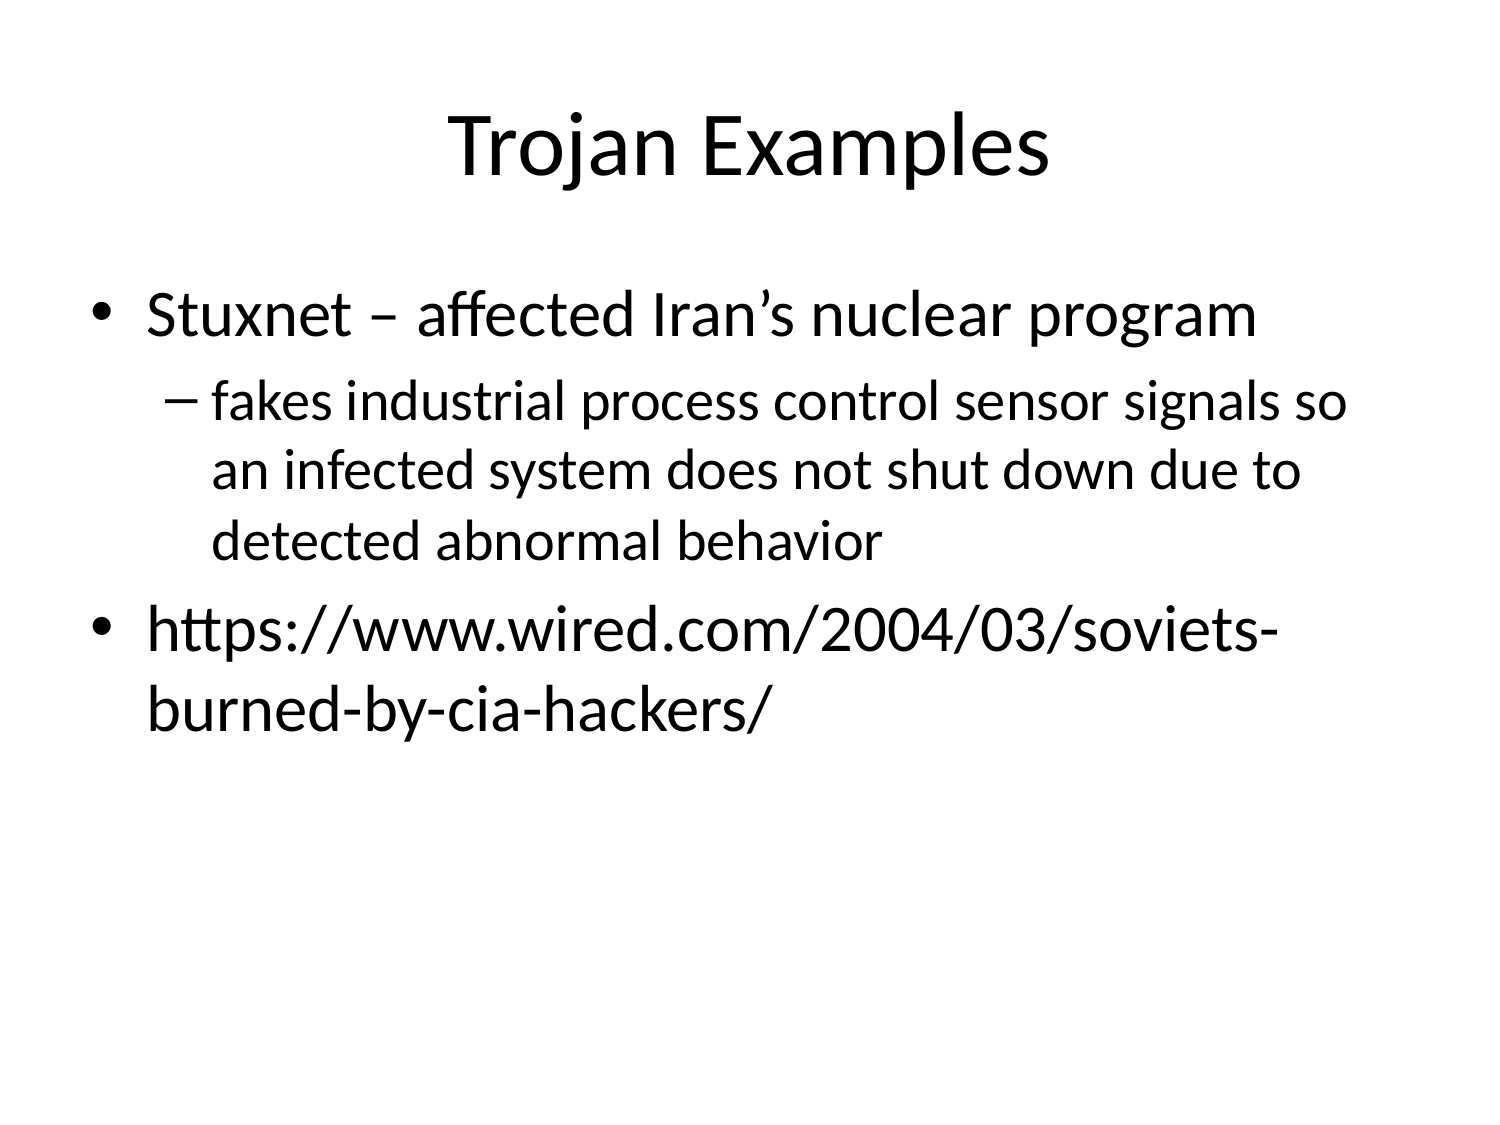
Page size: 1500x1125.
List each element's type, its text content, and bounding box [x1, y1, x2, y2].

list Stuxnet – affected Iran’s nuclear program fakes industrial process control sensor signals so an infected system does not shut down due to detected abnormal behavior https://www.wired.com/2004/03/soviets-burned-by-cia-hackers/ [75, 262, 1425, 1005]
title Trojan Examples [75, 45, 1425, 233]
